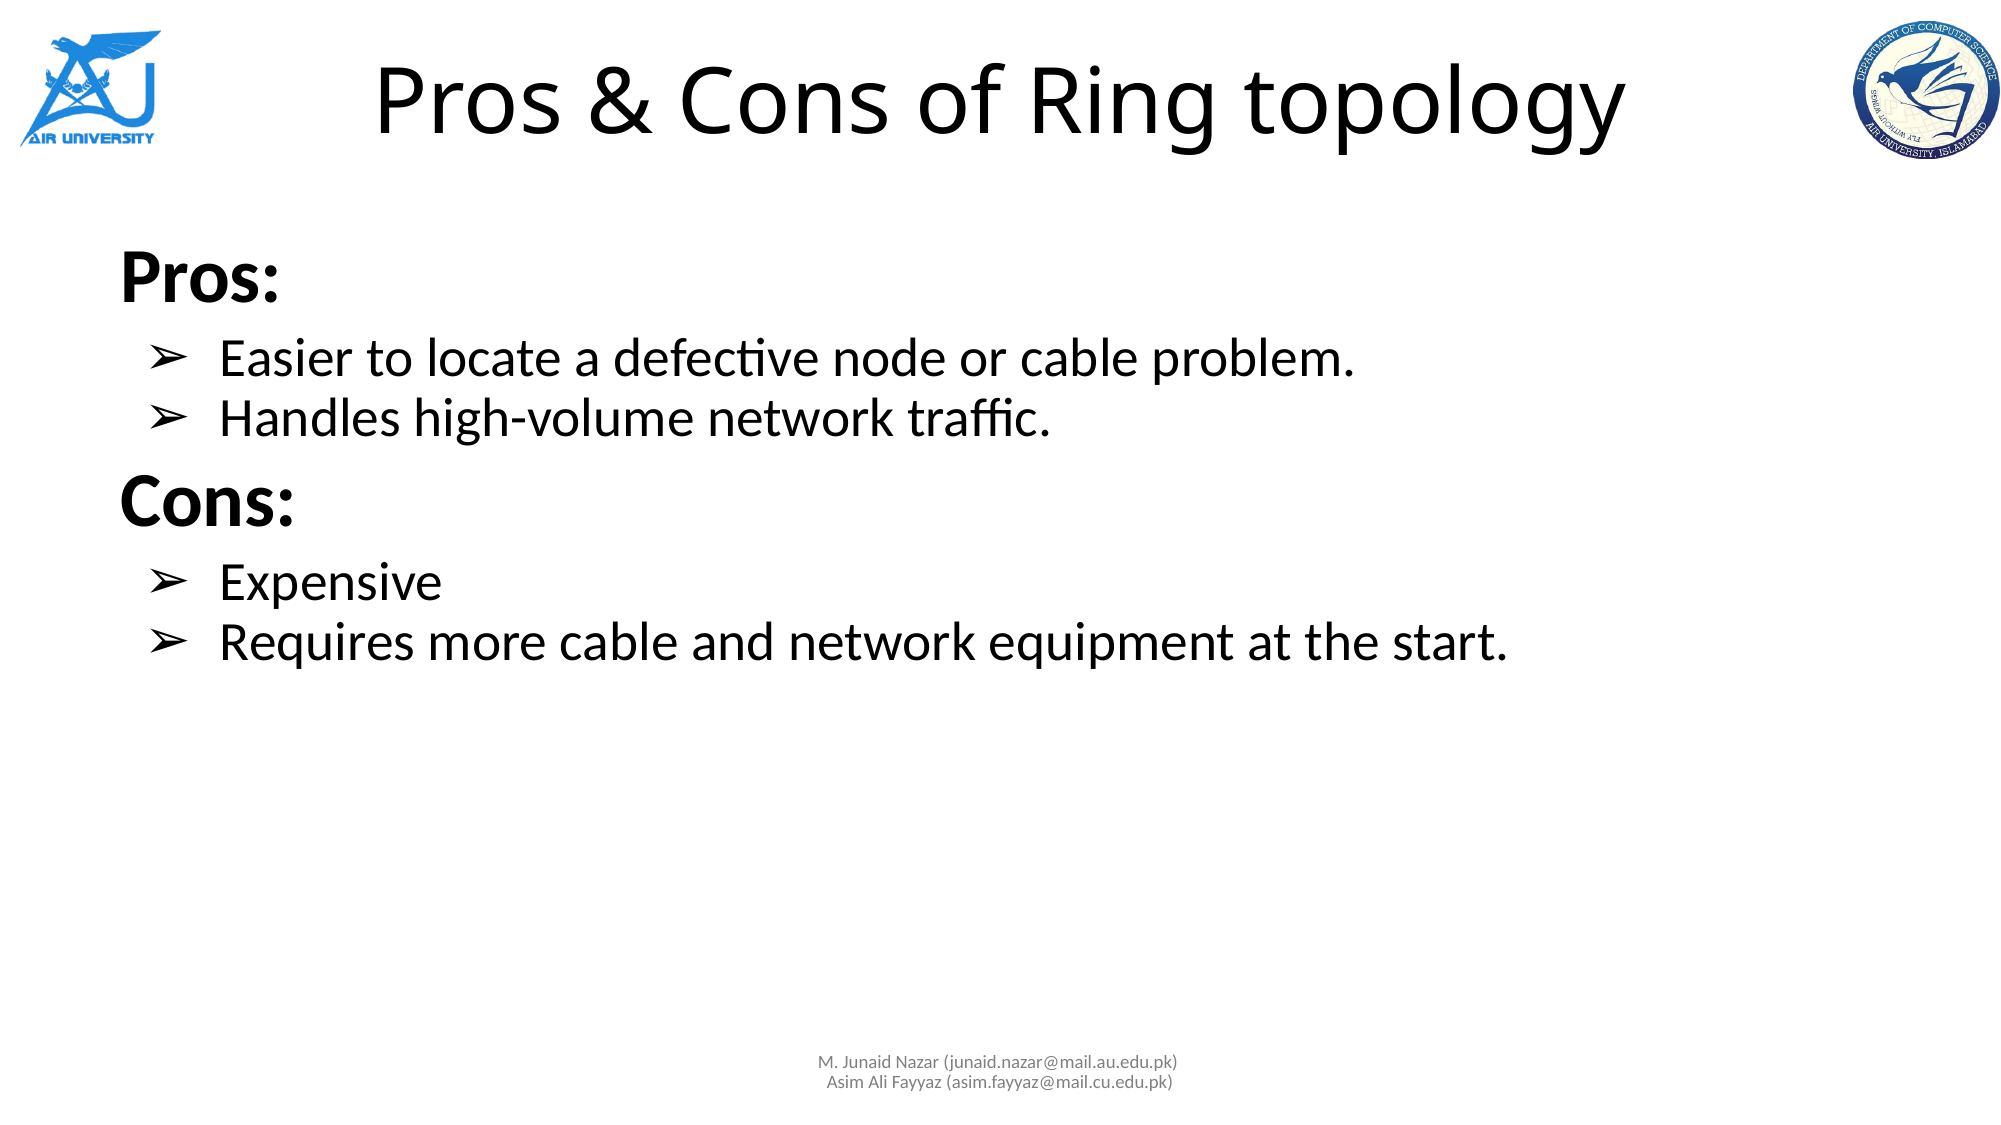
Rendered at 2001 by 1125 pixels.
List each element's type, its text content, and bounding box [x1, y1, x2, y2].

footer M. Junaid Nazar (junaid.nazar@mail.au.edu.pk) Asim Ali Fayyaz (asim.fayyaz@mail.cu.edu.pk) [662, 1042, 1338, 1103]
title Pros & Cons of Ring topology [99, 45, 1900, 163]
picture [1853, 21, 2000, 159]
picture [3, 21, 181, 159]
list Pros: Easier to locate a defective node or cable problem. Handles high-volume network traffic. Cons: Expensive Requires more cable and network equipment at the start. [99, 224, 1900, 1063]
